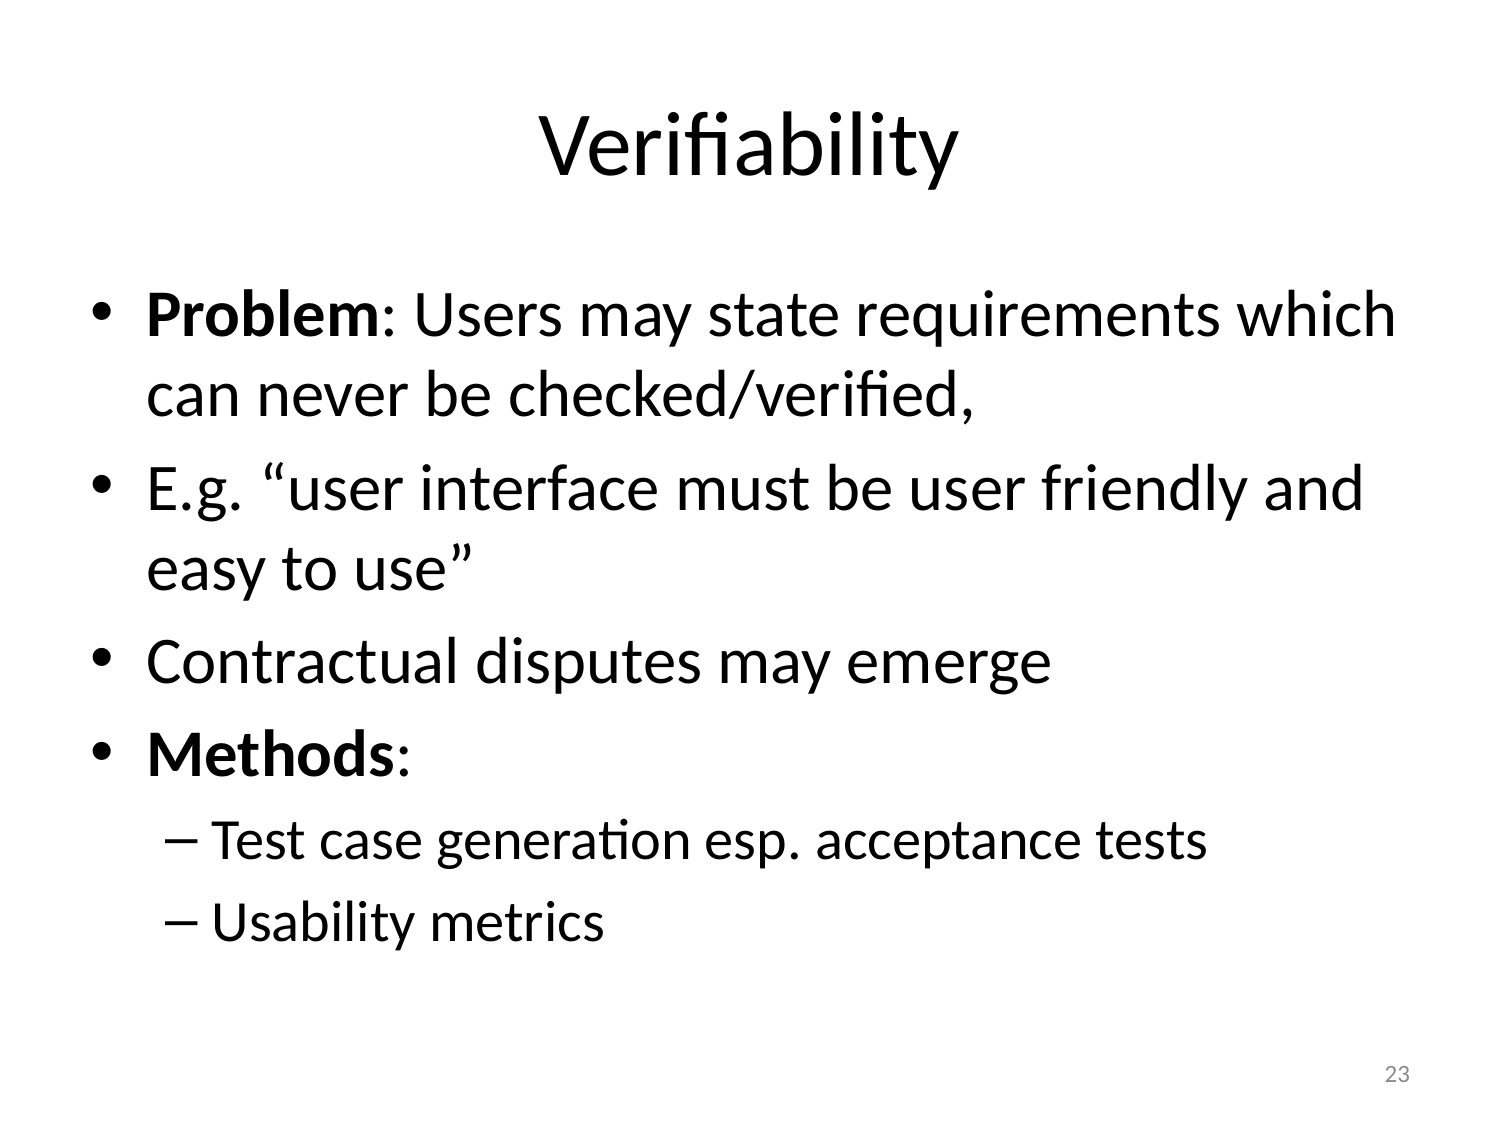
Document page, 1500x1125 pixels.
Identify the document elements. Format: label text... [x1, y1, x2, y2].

list Problem: Users may state requirements which can never be checked/verified, E.g. “user interface must be user friendly and easy to use” Contractual disputes may emerge Methods: Test case generation esp. acceptance tests Usability metrics [75, 262, 1425, 1005]
slide_number 23 [1074, 1042, 1425, 1103]
title Verifiability [75, 45, 1425, 233]
